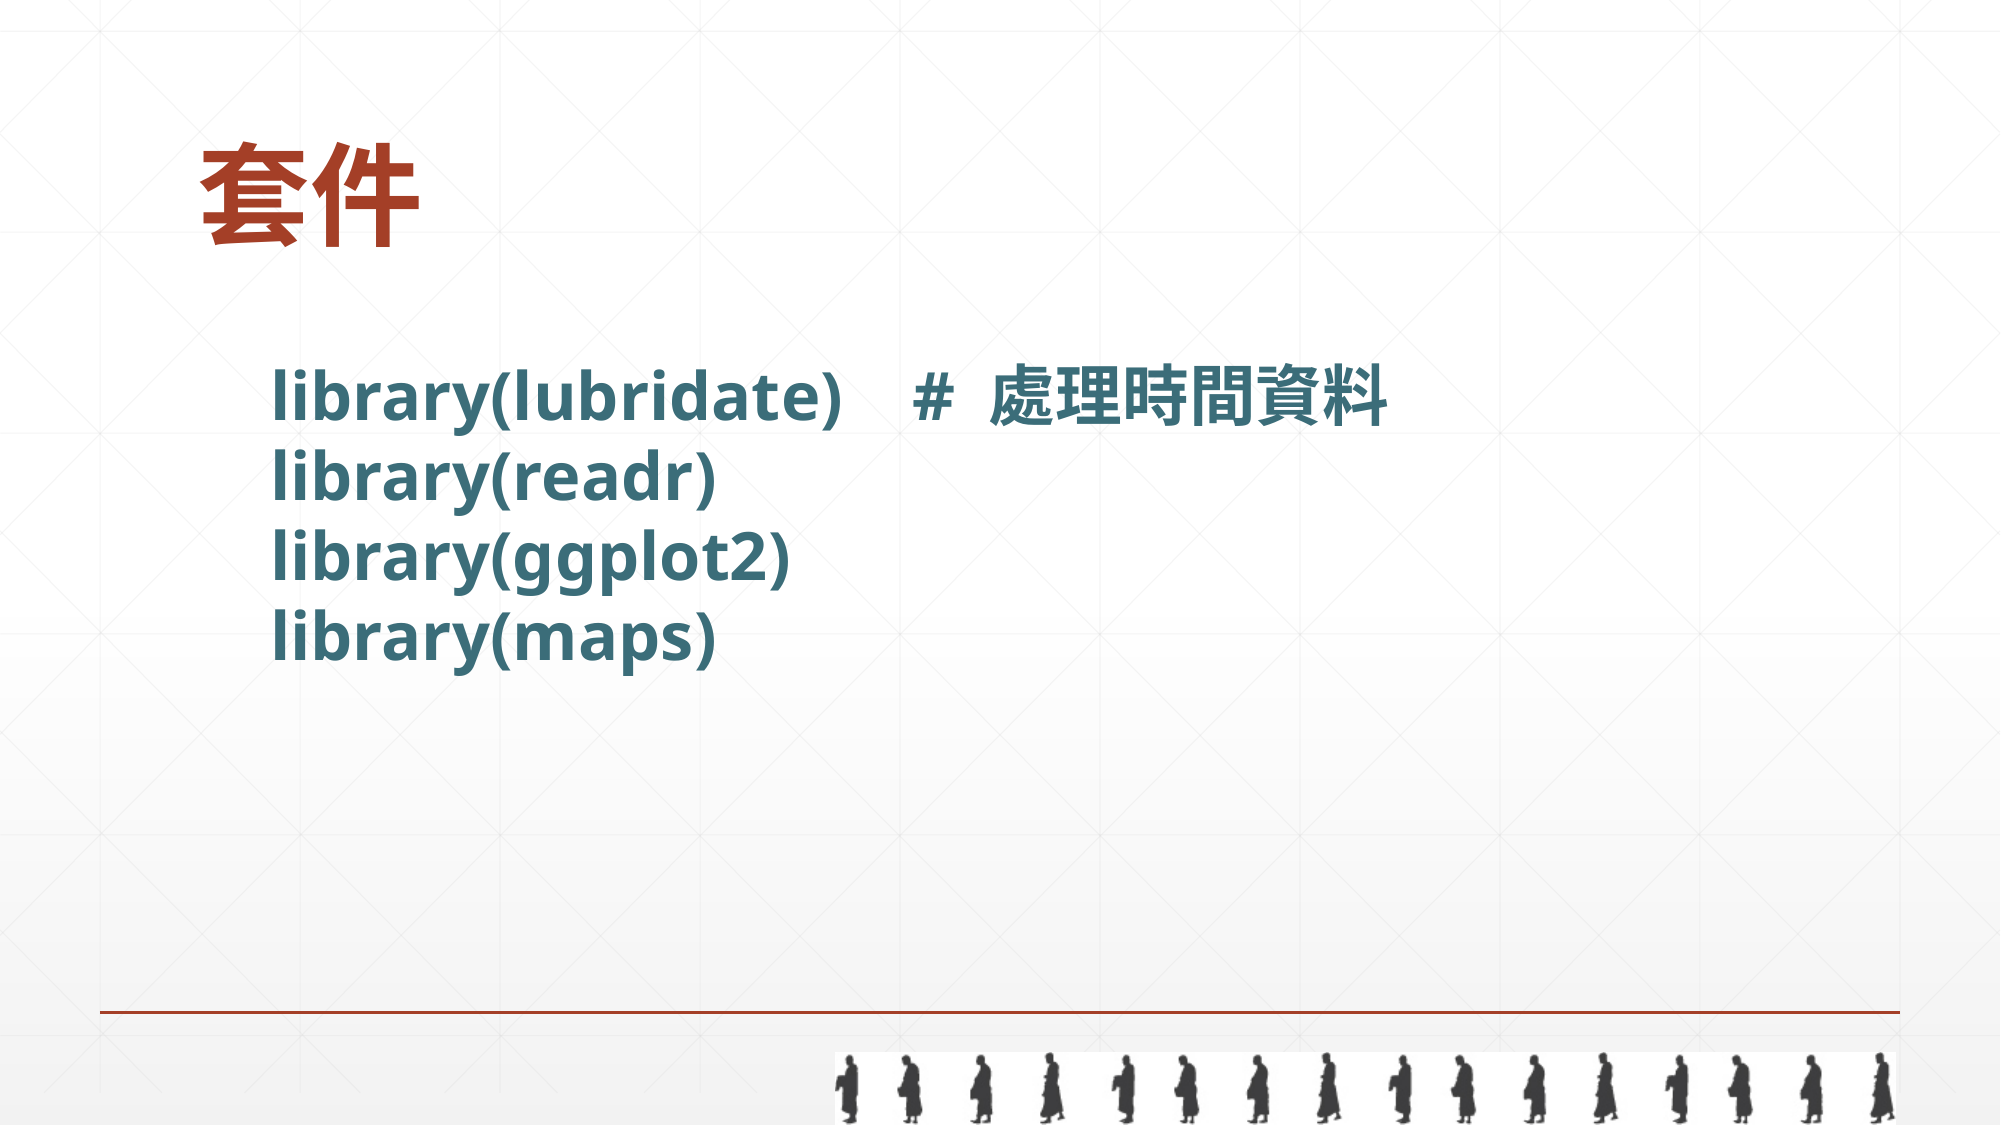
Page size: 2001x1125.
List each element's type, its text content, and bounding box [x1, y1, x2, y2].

picture [835, 1052, 1896, 1125]
text_box library(lubridate) # 處理時間資料 library(readr) library(ggplot2) library(maps) [255, 346, 1574, 681]
text_box 套件 [182, 87, 1758, 275]
